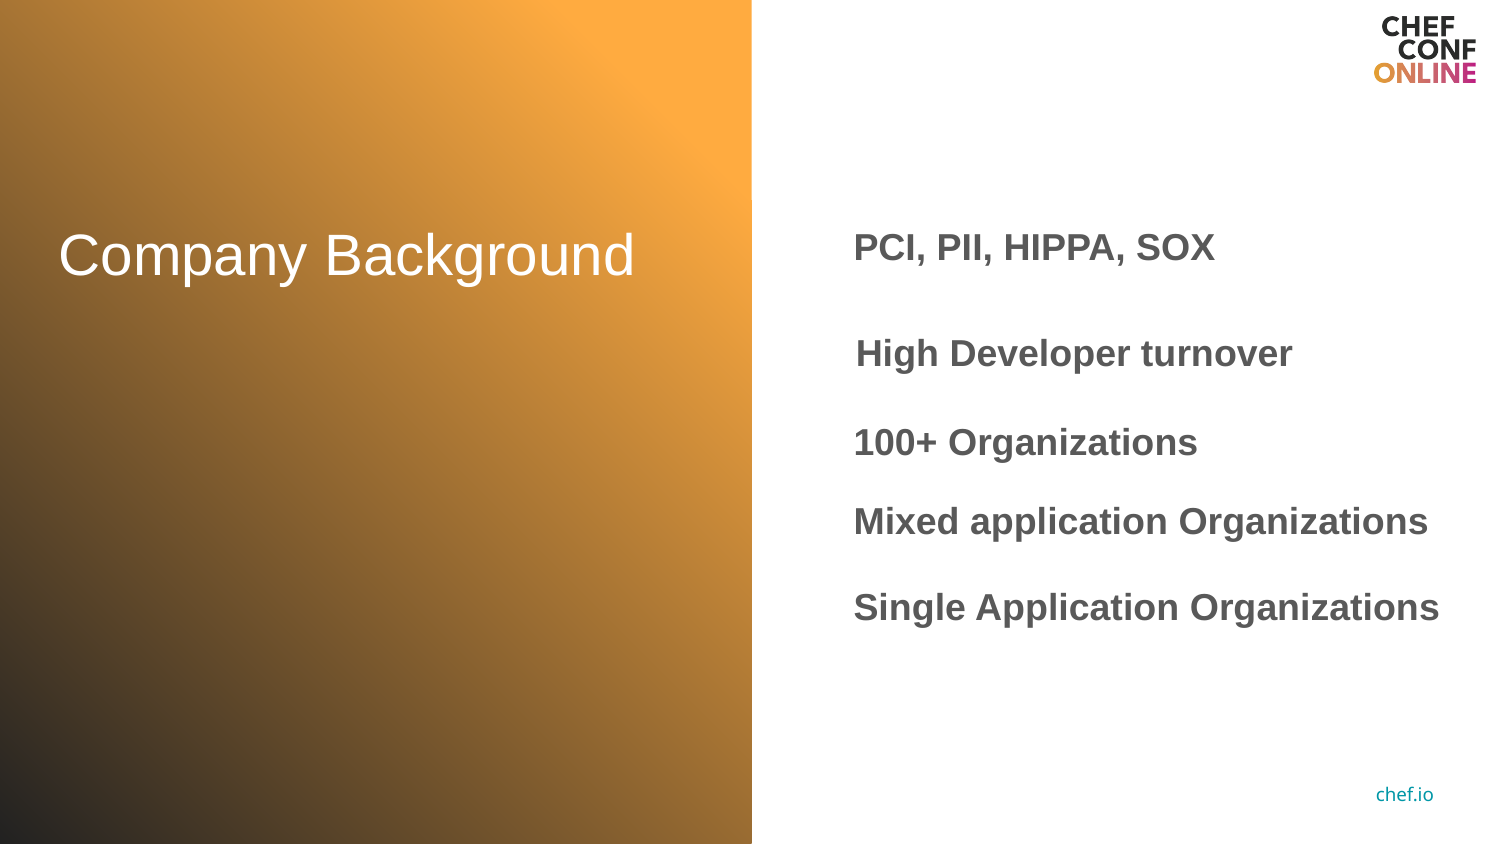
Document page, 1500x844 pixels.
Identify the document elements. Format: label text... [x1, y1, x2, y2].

list Mixed application Organizations [838, 491, 1480, 564]
list High Developer turnover [840, 307, 1500, 390]
title Company Background [43, 202, 708, 446]
list 100+ Organizations [838, 386, 1480, 491]
list PCI, PII, HIPPA, SOX [838, 202, 1480, 285]
list Single Application Organizations [838, 569, 1480, 636]
picture [1374, 16, 1476, 83]
